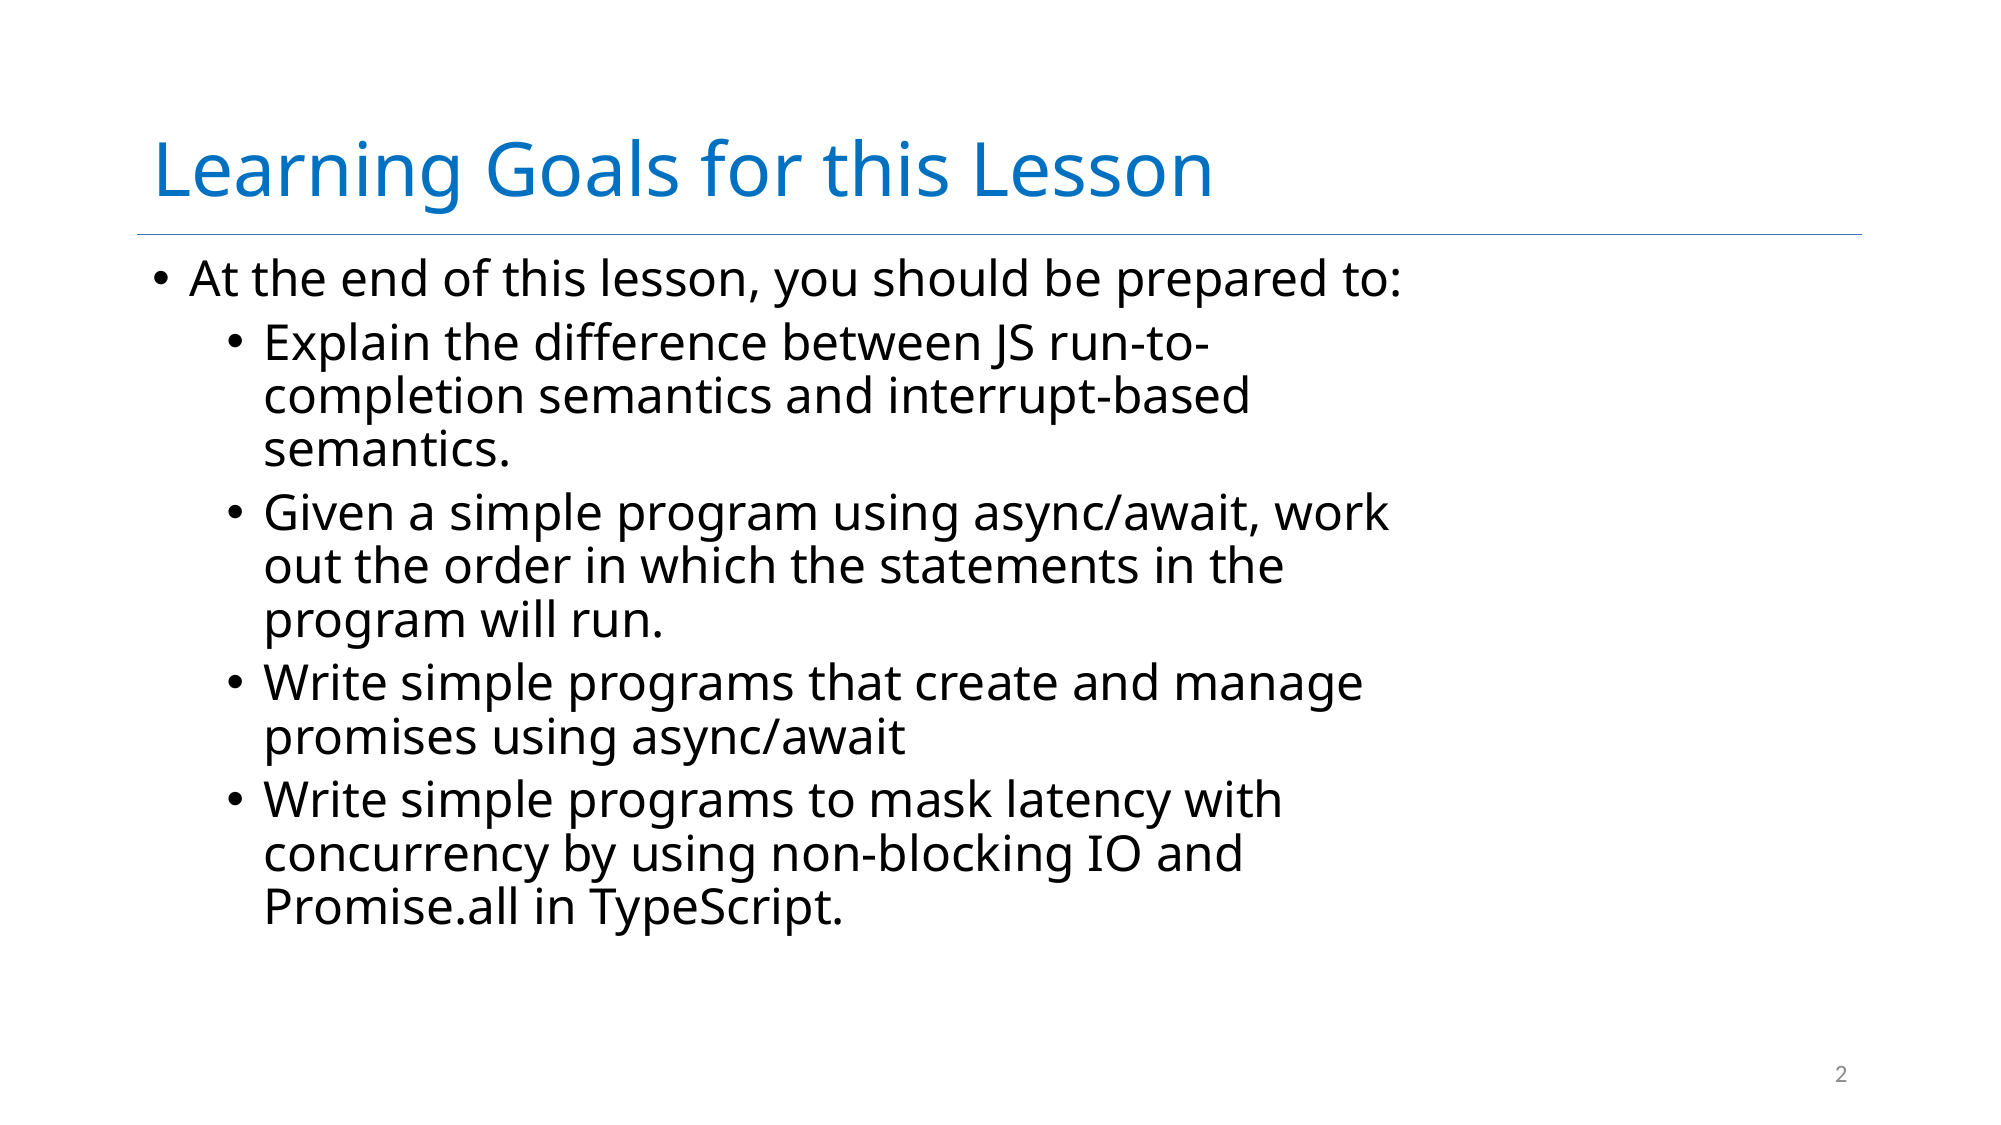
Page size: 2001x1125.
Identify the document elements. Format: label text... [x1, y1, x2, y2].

list At the end of this lesson, you should be prepared to: Explain the difference between JS run-to-completion semantics and interrupt-based semantics. Given a simple program using async/await, work out the order in which the statements in the program will run. Write simple programs that create and manage promises using async/await Write simple programs to mask latency with concurrency by using non-blocking IO and Promise.all in TypeScript. [137, 246, 1432, 960]
title Learning Goals for this Lesson [137, 3, 1863, 221]
slide_number 2 [1412, 1042, 1863, 1103]
